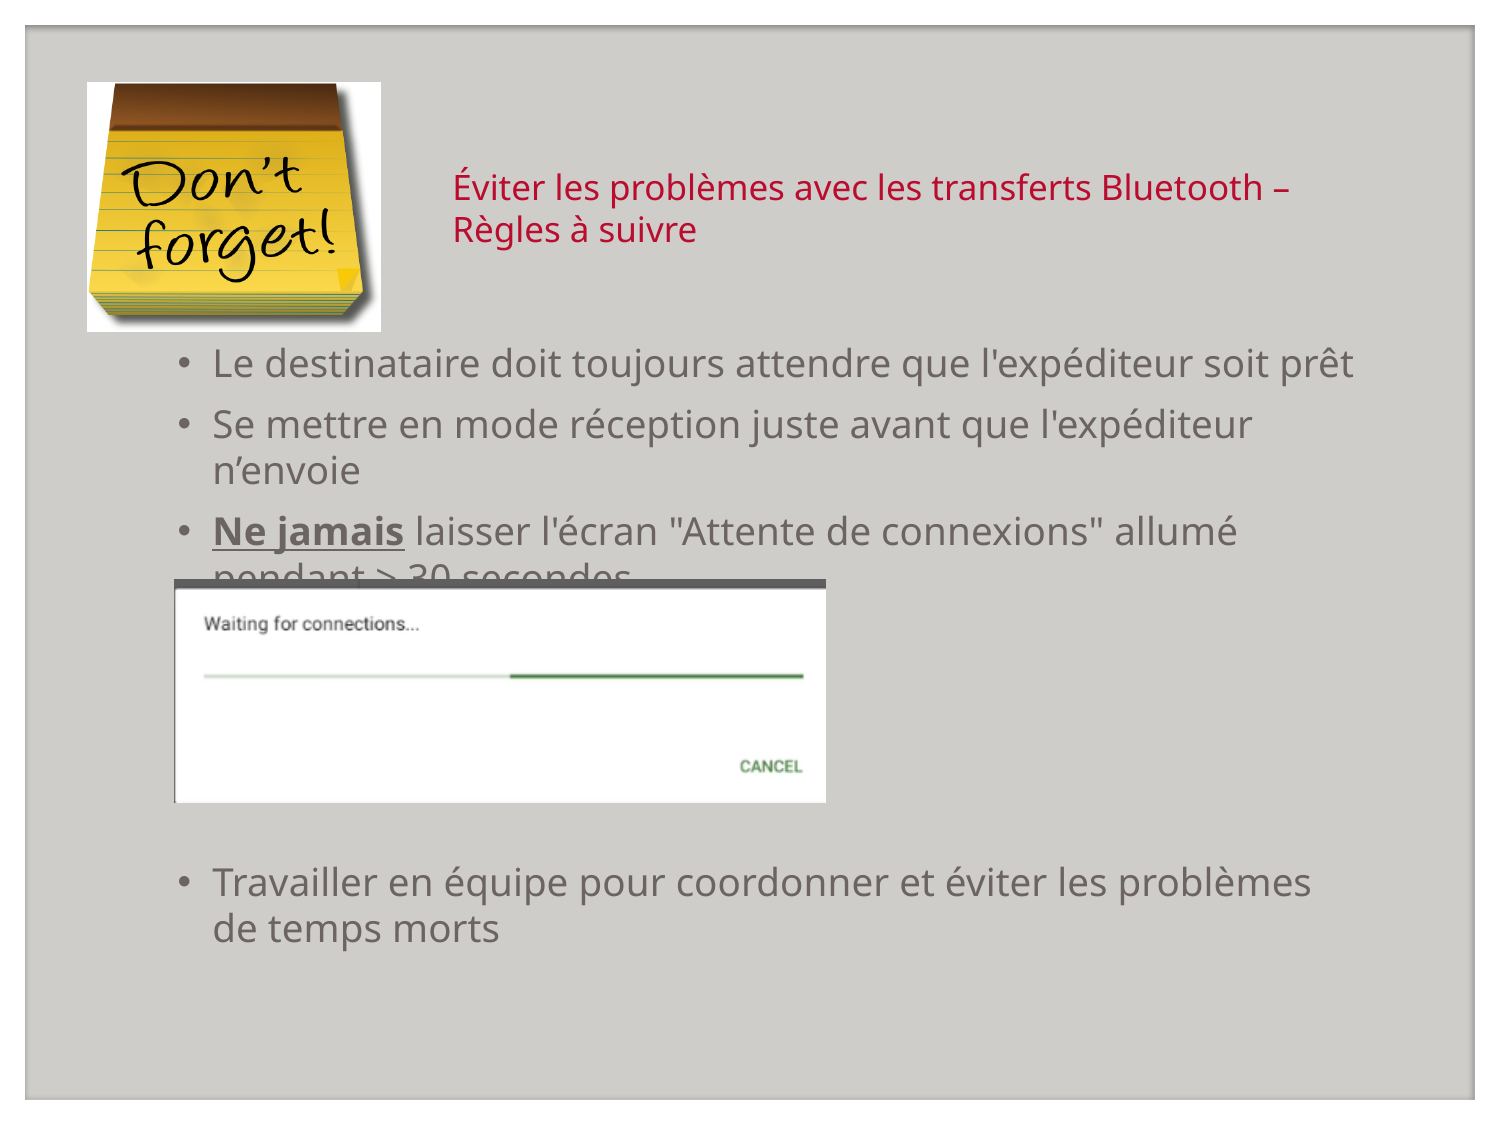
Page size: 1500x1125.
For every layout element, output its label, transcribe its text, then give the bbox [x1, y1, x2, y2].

picture [87, 82, 381, 332]
list Le destinataire doit toujours attendre que l'expéditeur soit prêt Se mettre en mode réception juste avant que l'expéditeur n’envoie Ne jamais laisser l'écran "Attente de connexions" allumé pendant > 30 secondes Travailler en équipe pour coordonner et éviter les problèmes de temps morts [162, 331, 1375, 969]
picture [174, 579, 826, 804]
title Éviter les problèmes avec les transferts Bluetooth – Règles à suivre [437, 157, 1323, 258]
